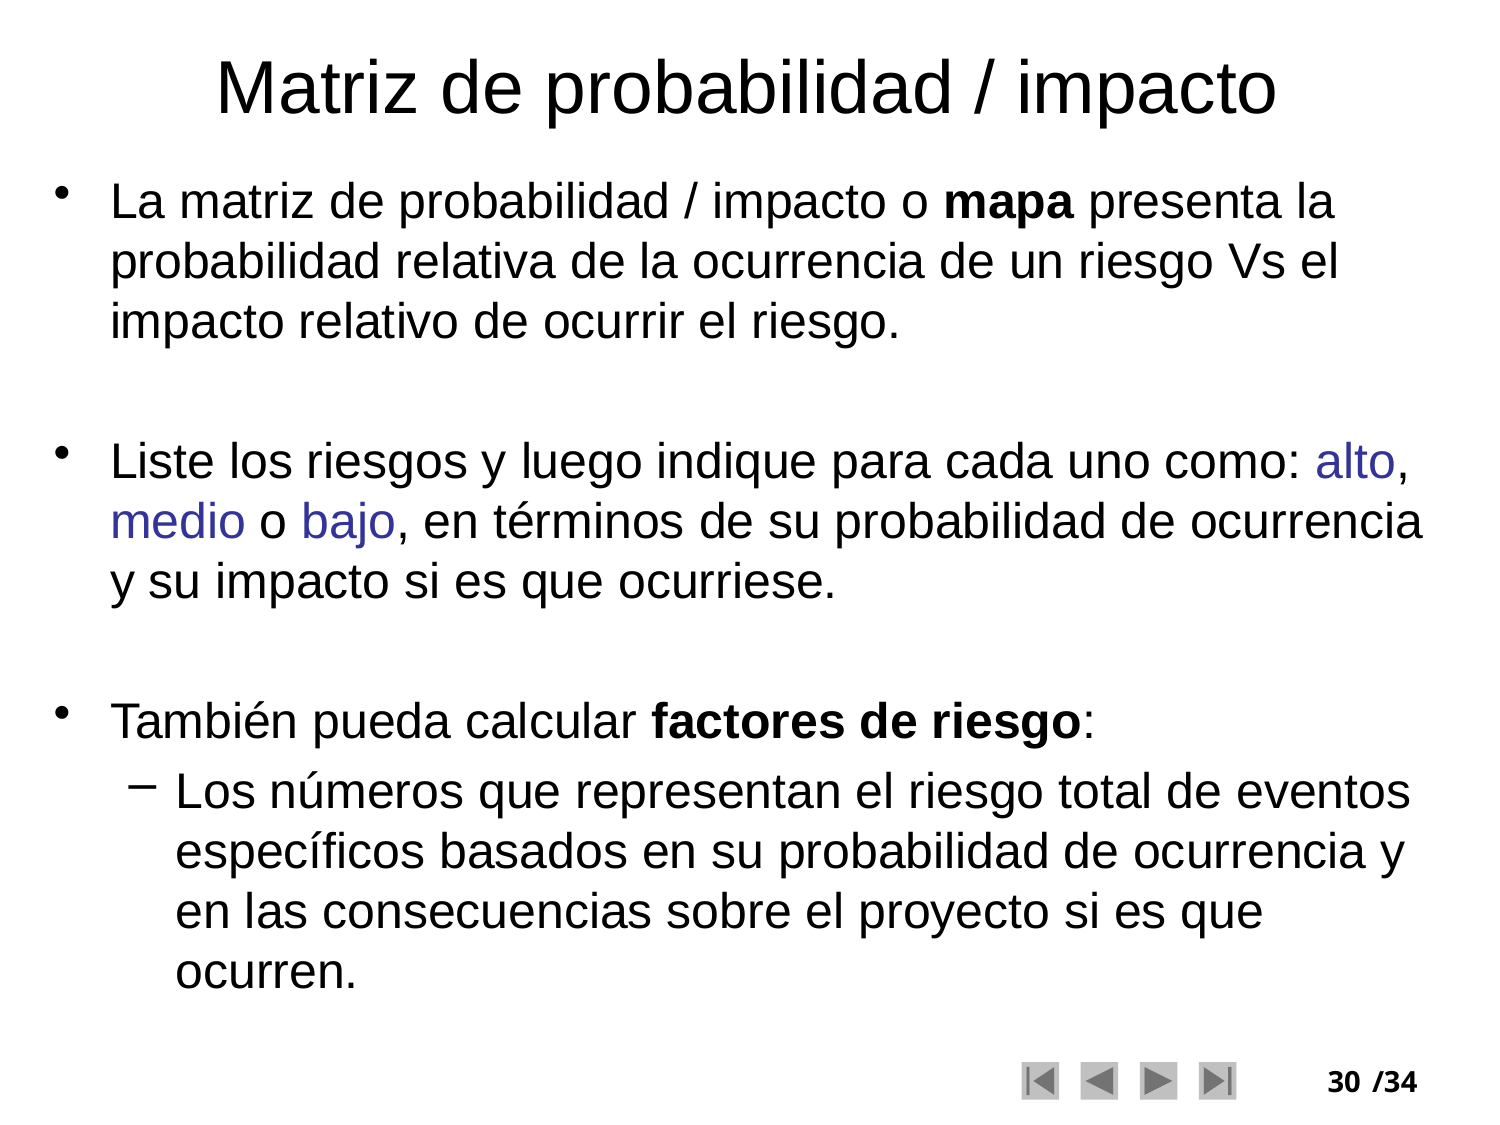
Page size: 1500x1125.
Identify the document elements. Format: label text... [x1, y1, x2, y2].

list La matriz de probabilidad / impacto o mapa presenta la probabilidad relativa de la ocurrencia de un riesgo Vs el impacto relativo de ocurrir el riesgo. Liste los riesgos y luego indique para cada uno como: alto, medio o bajo, en términos de su probabilidad de ocurrencia y su impacto si es que ocurriese. También pueda calcular factores de riesgo: Los números que representan el riesgo total de eventos específicos basados en su probabilidad de ocurrencia y en las consecuencias sobre el proyecto si es que ocurren. [38, 160, 1457, 1036]
title Matriz de probabilidad / impacto [38, 30, 1457, 137]
